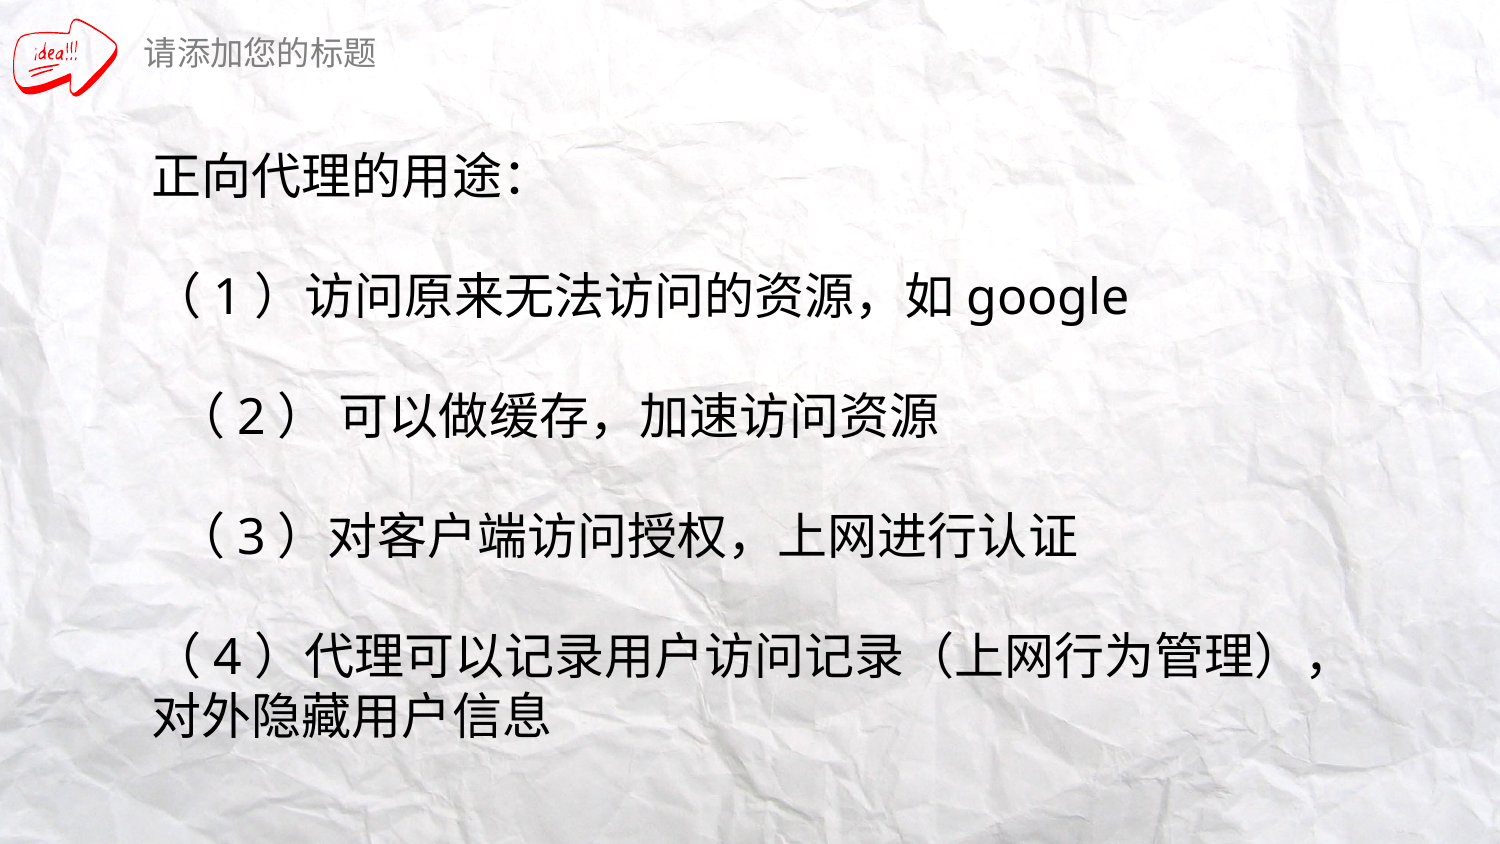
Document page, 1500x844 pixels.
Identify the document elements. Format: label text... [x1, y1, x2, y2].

text_box 正向代理的用途： （1）访问原来无法访问的资源，如google （2） 可以做缓存，加速访问资源 （3）对客户端访问授权，上网进行认证 （4）代理可以记录用户访问记录（上网行为管理），对外隐藏用户信息 [137, 136, 1341, 752]
picture [0, 0, 1500, 844]
